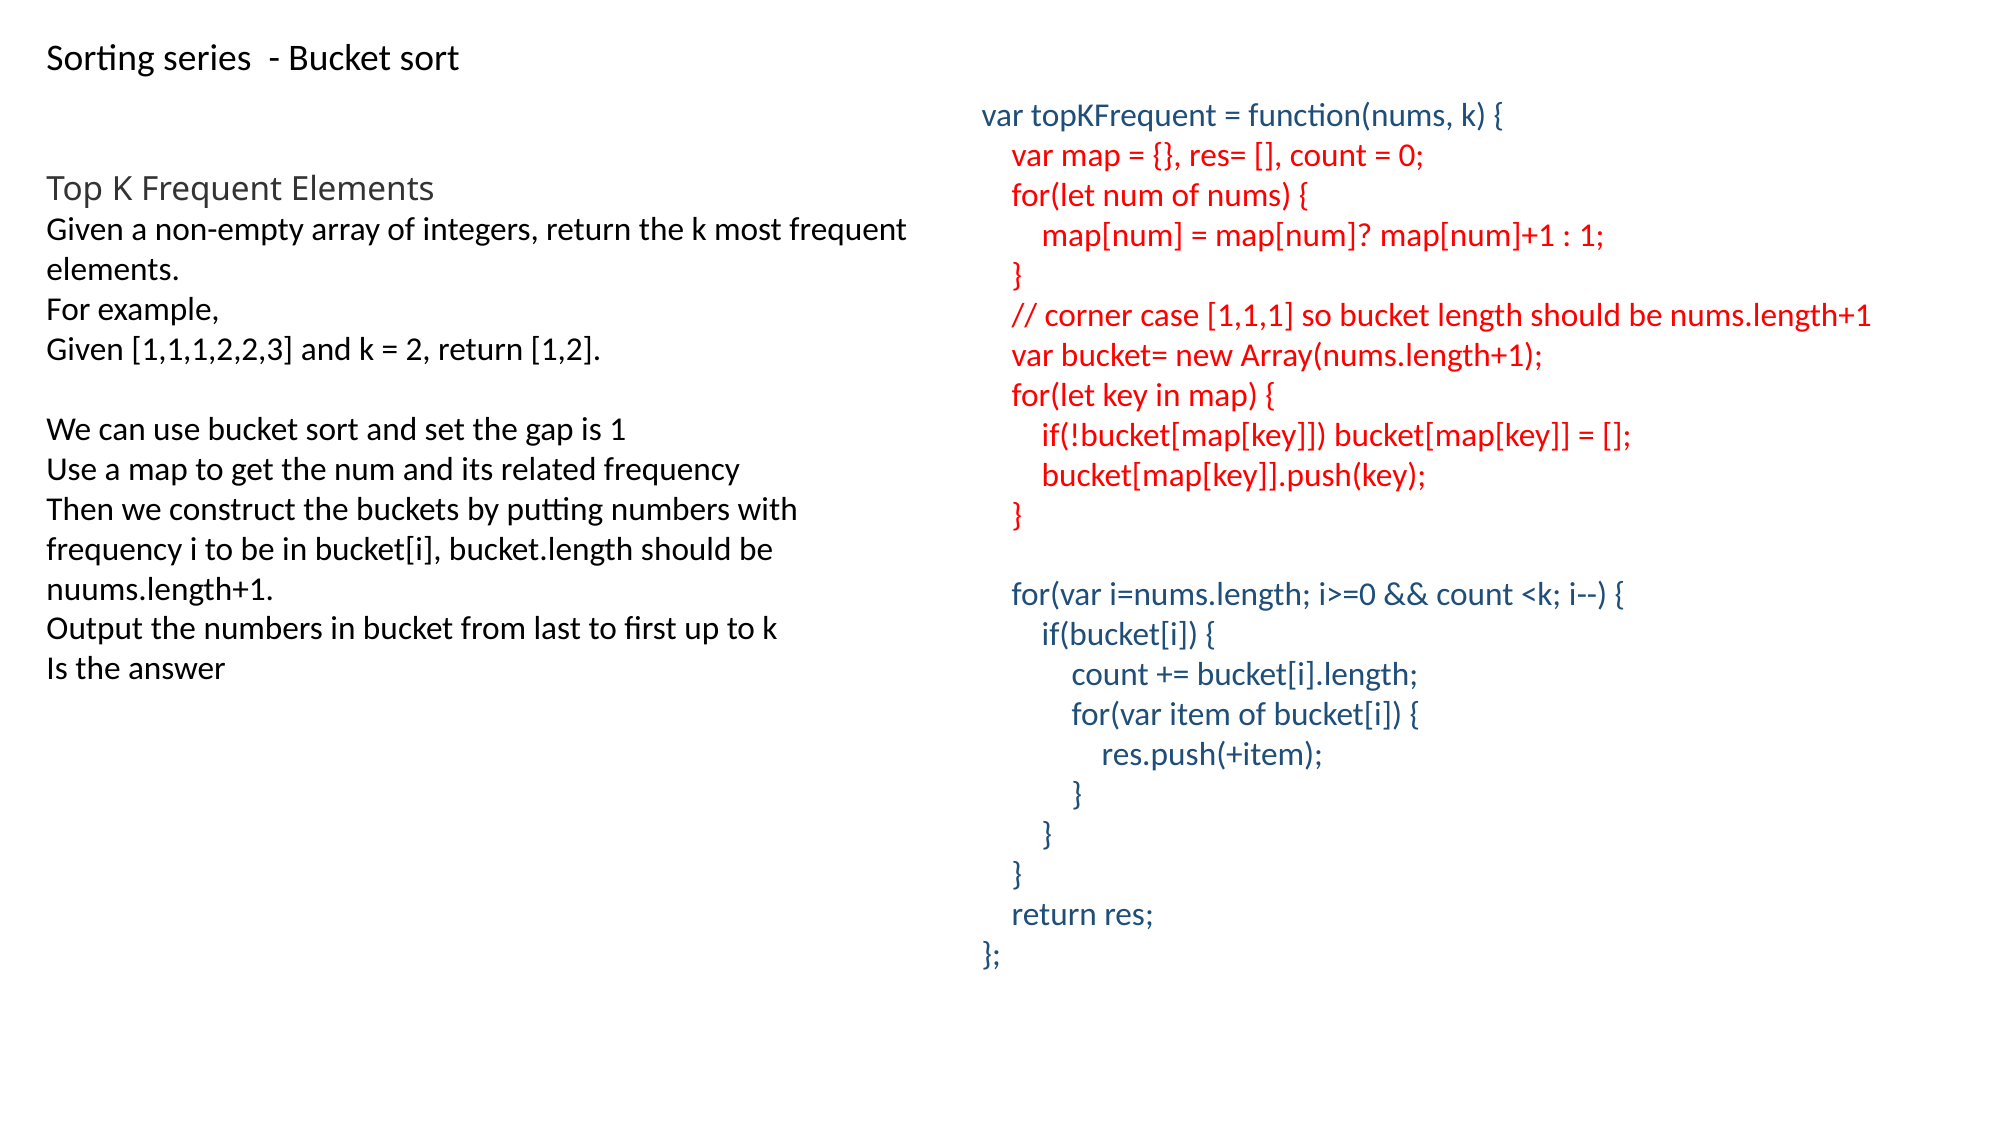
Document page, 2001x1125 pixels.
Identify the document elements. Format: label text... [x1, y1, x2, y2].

text_box Top K Frequent Elements Given a non-empty array of integers, return the k most frequent elements. For example, Given [1,1,1,2,2,3] and k = 2, return [1,2]. We can use bucket sort and set the gap is 1 Use a map to get the num and its related frequency Then we construct the buckets by putting numbers with frequency i to be in bucket[i], bucket.length should be nuums.length+1. Output the numbers in bucket from last to first up to k Is the answer [31, 160, 928, 694]
text_box Sorting series - Bucket sort [31, 25, 674, 86]
text_box var topKFrequent = function(nums, k) { var map = {}, res= [], count = 0; for(let num of nums) { map[num] = map[num]? map[num]+1 : 1; } // corner case [1,1,1] so bucket length should be nums.length+1 var bucket= new Array(nums.length+1); for(let key in map) { if(!bucket[map[key]]) bucket[map[key]] = []; bucket[map[key]].push(key); } for(var i=nums.length; i>=0 && count <k; i--) { if(bucket[i]) { count += bucket[i].length; for(var item of bucket[i]) { res.push(+item); } } } return res; }; [966, 86, 2000, 1070]
